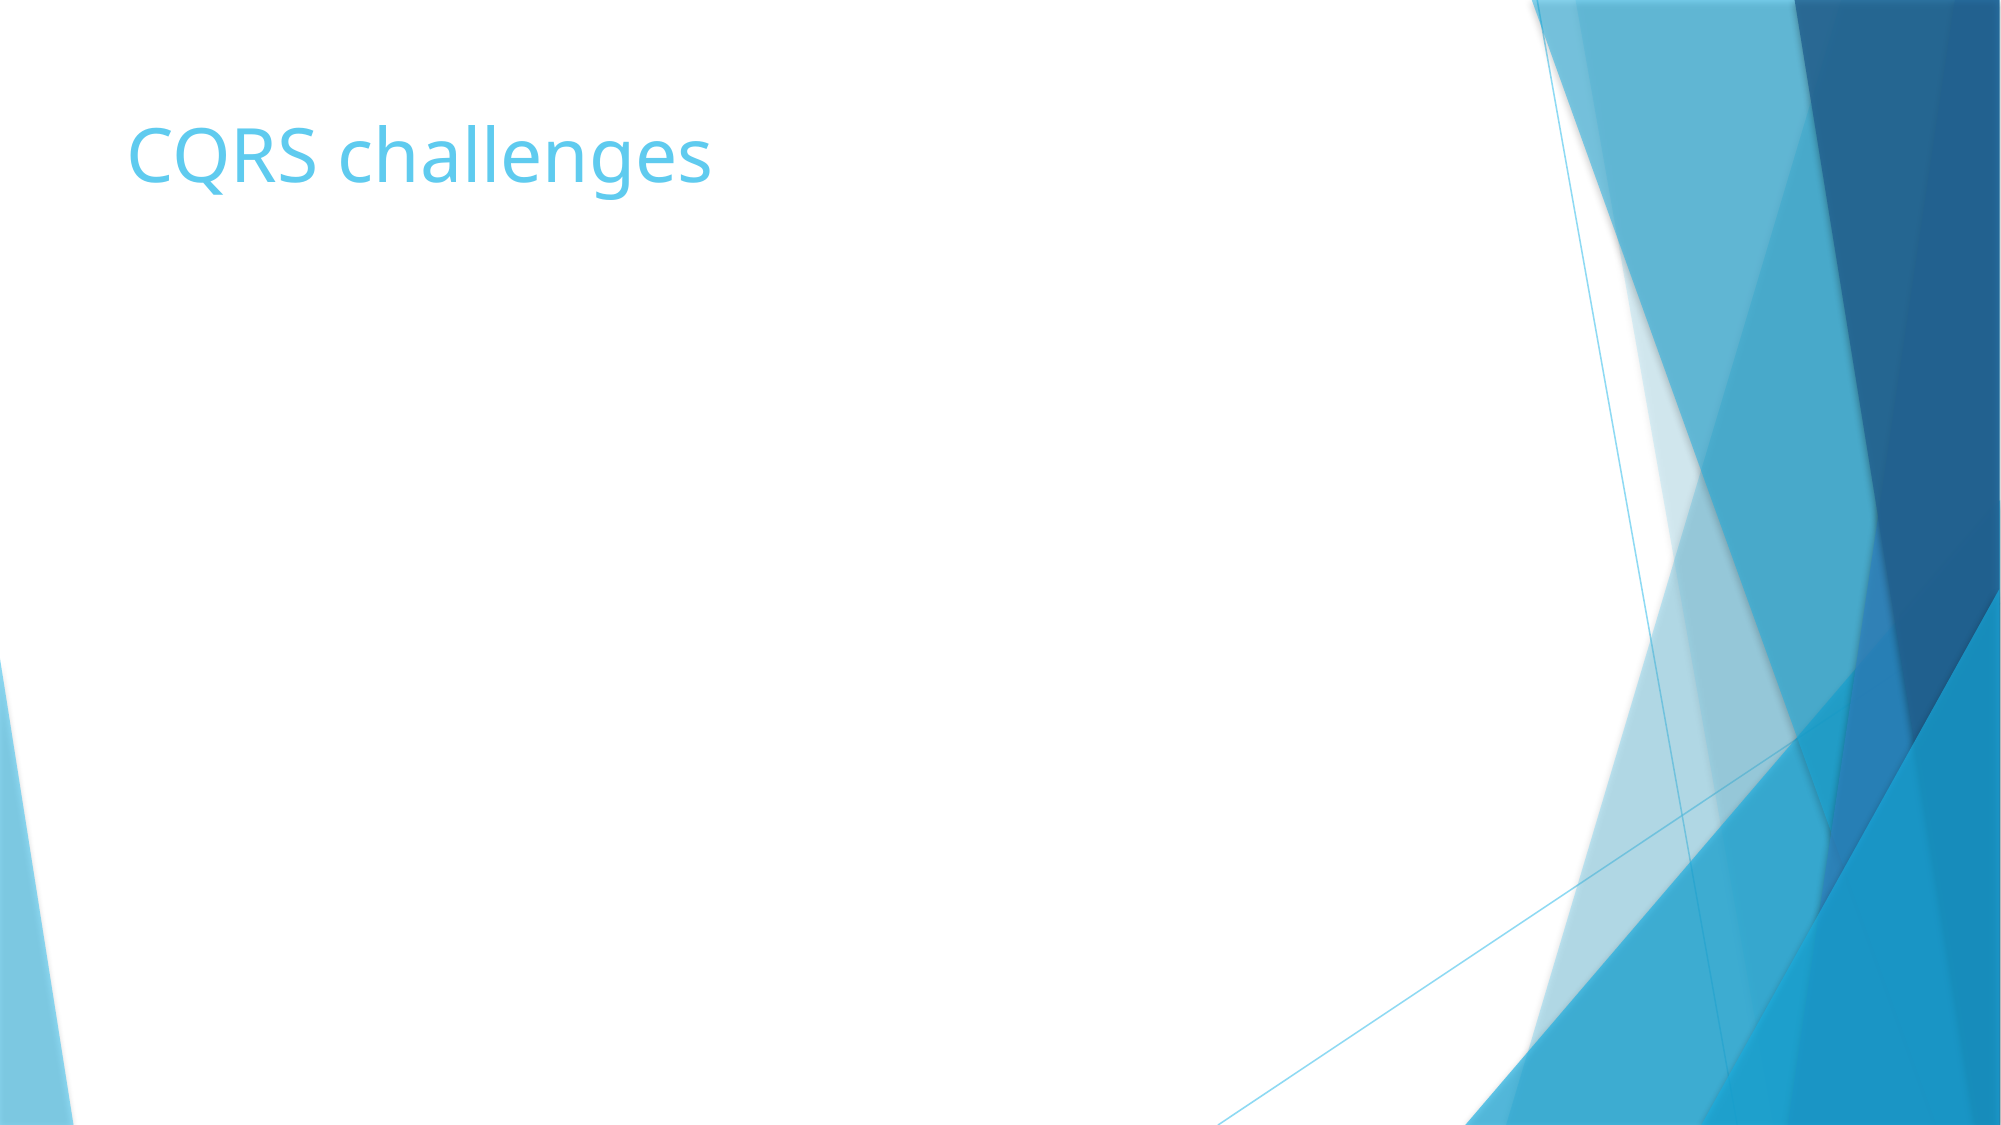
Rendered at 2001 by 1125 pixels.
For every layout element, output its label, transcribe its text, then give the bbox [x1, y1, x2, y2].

title CQRS challenges [111, 99, 1522, 317]
